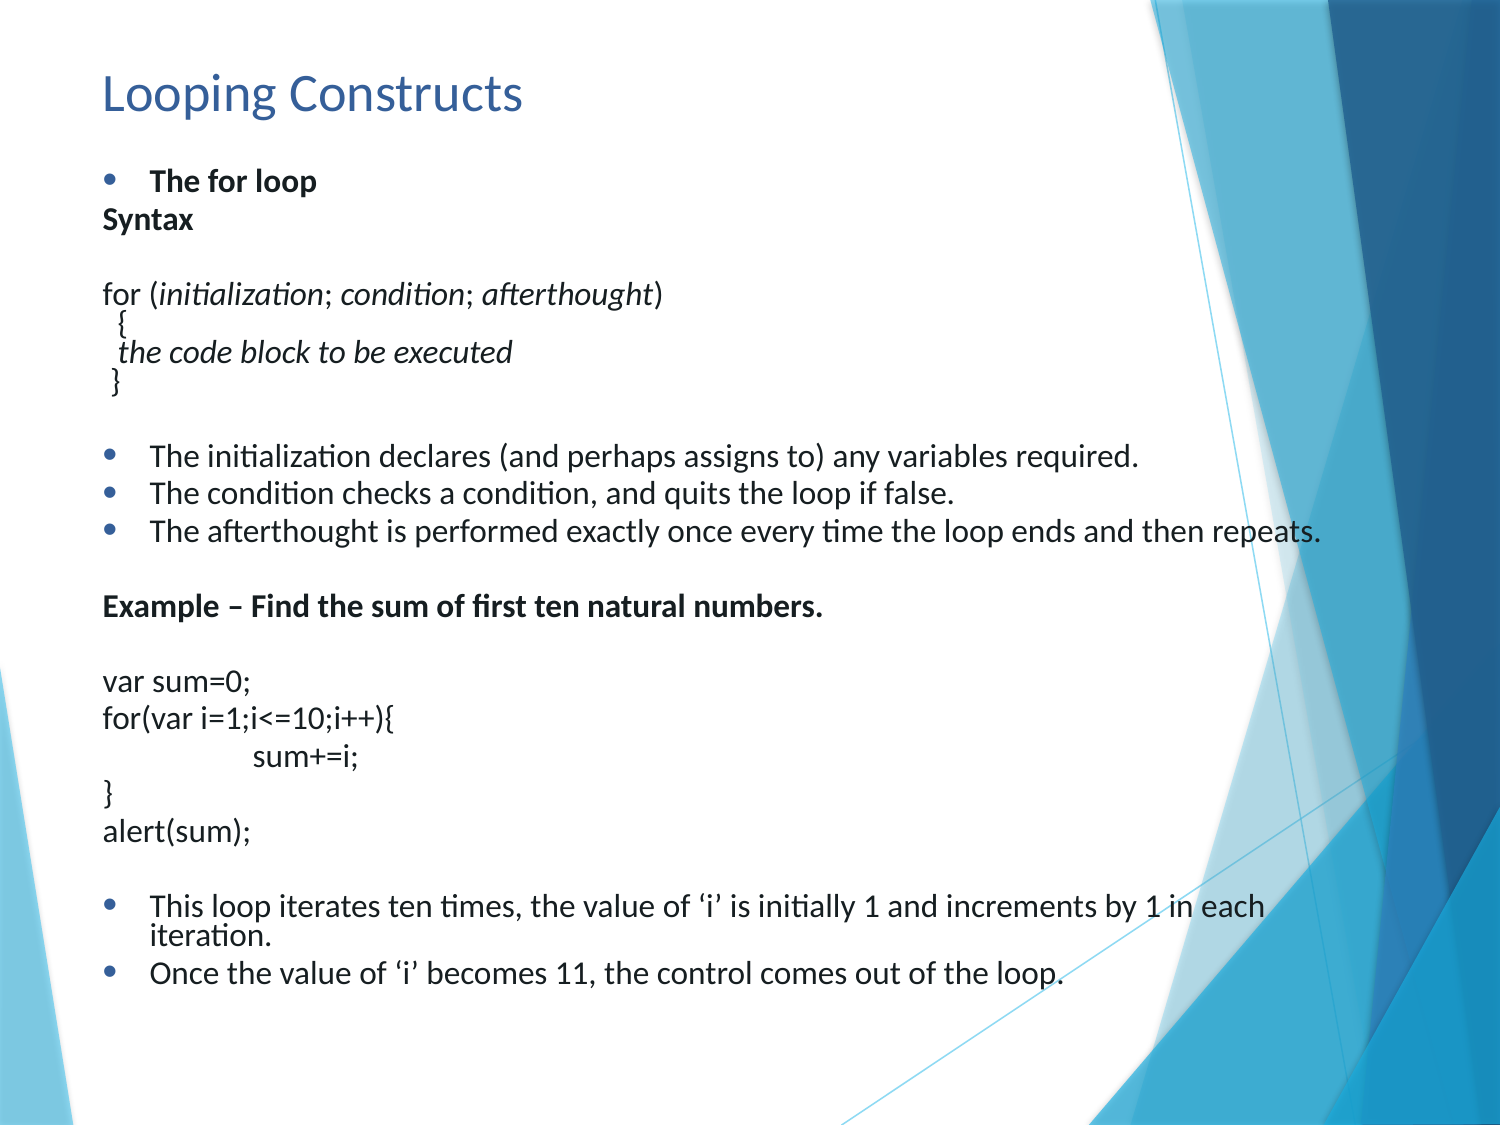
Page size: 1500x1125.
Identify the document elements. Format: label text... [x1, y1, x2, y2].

list The for loop Syntax for (initialization; condition; afterthought) { the code block to be executed } The initialization declares (and perhaps assigns to) any variables required. The condition checks a condition, and quits the loop if false. The afterthought is performed exactly once every time the loop ends and then repeats. Example – Find the sum of first ten natural numbers. var sum=0; for(var i=1;i<=10;i++){ sum+=i; } alert(sum); This loop iterates ten times, the value of ‘i’ is initially 1 and increments by 1 in each iteration. Once the value of ‘i’ becomes 11, the control comes out of the loop. [87, 162, 1365, 1038]
title Looping Constructs [87, 50, 1475, 163]
